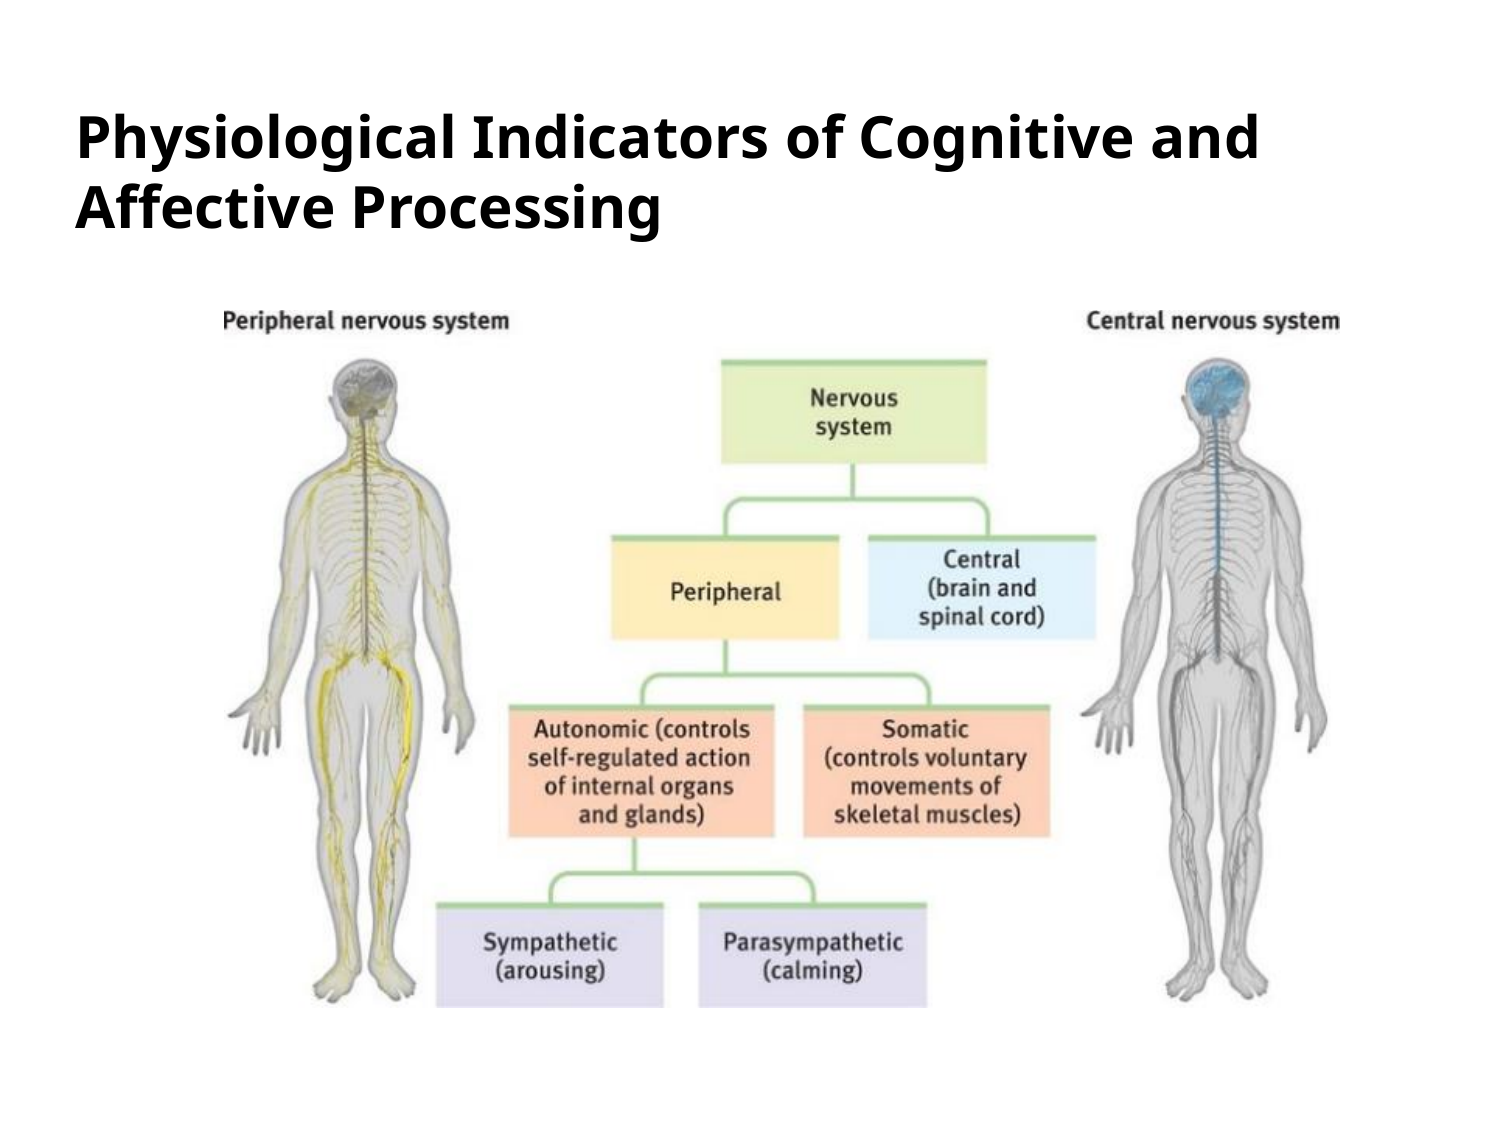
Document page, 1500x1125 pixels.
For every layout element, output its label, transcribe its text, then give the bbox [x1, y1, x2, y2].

picture [224, 310, 1340, 1008]
title Physiological Indicators of Cognitive and Affective Processing [60, 74, 1437, 266]
